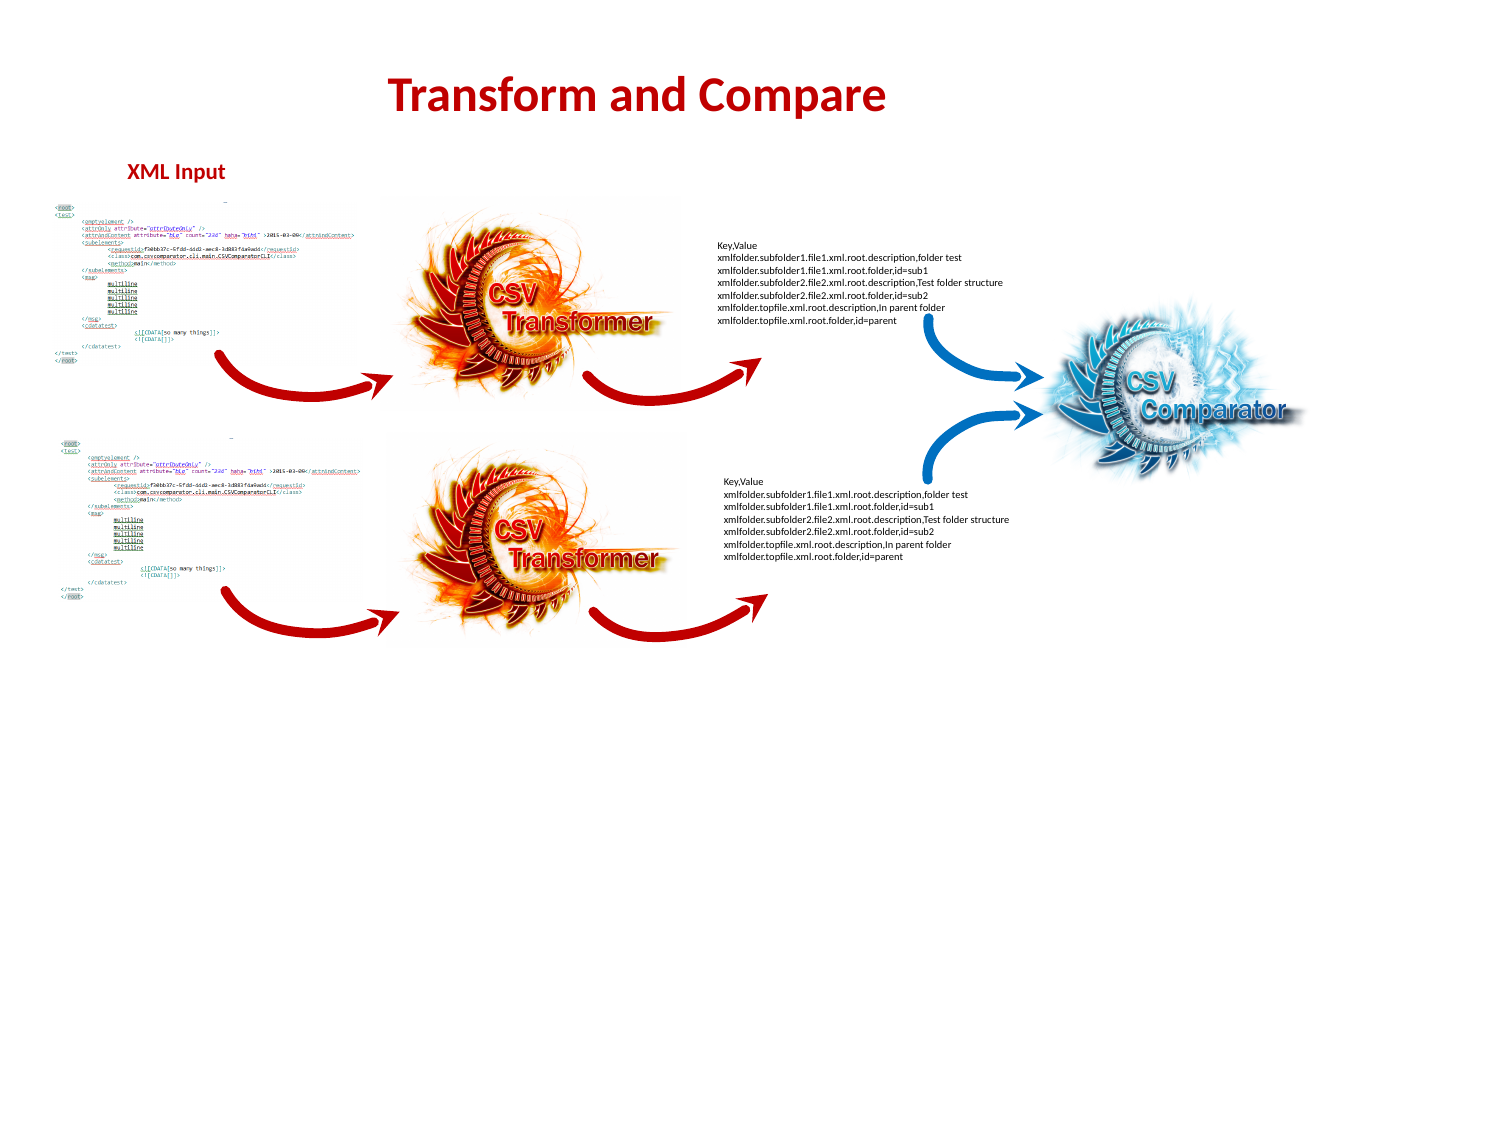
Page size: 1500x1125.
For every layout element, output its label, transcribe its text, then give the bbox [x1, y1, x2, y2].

text_box Transform and Compare [372, 54, 902, 129]
text_box XML Input [112, 149, 242, 192]
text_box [58, 432, 1029, 667]
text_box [51, 196, 1023, 431]
picture [1019, 285, 1318, 499]
